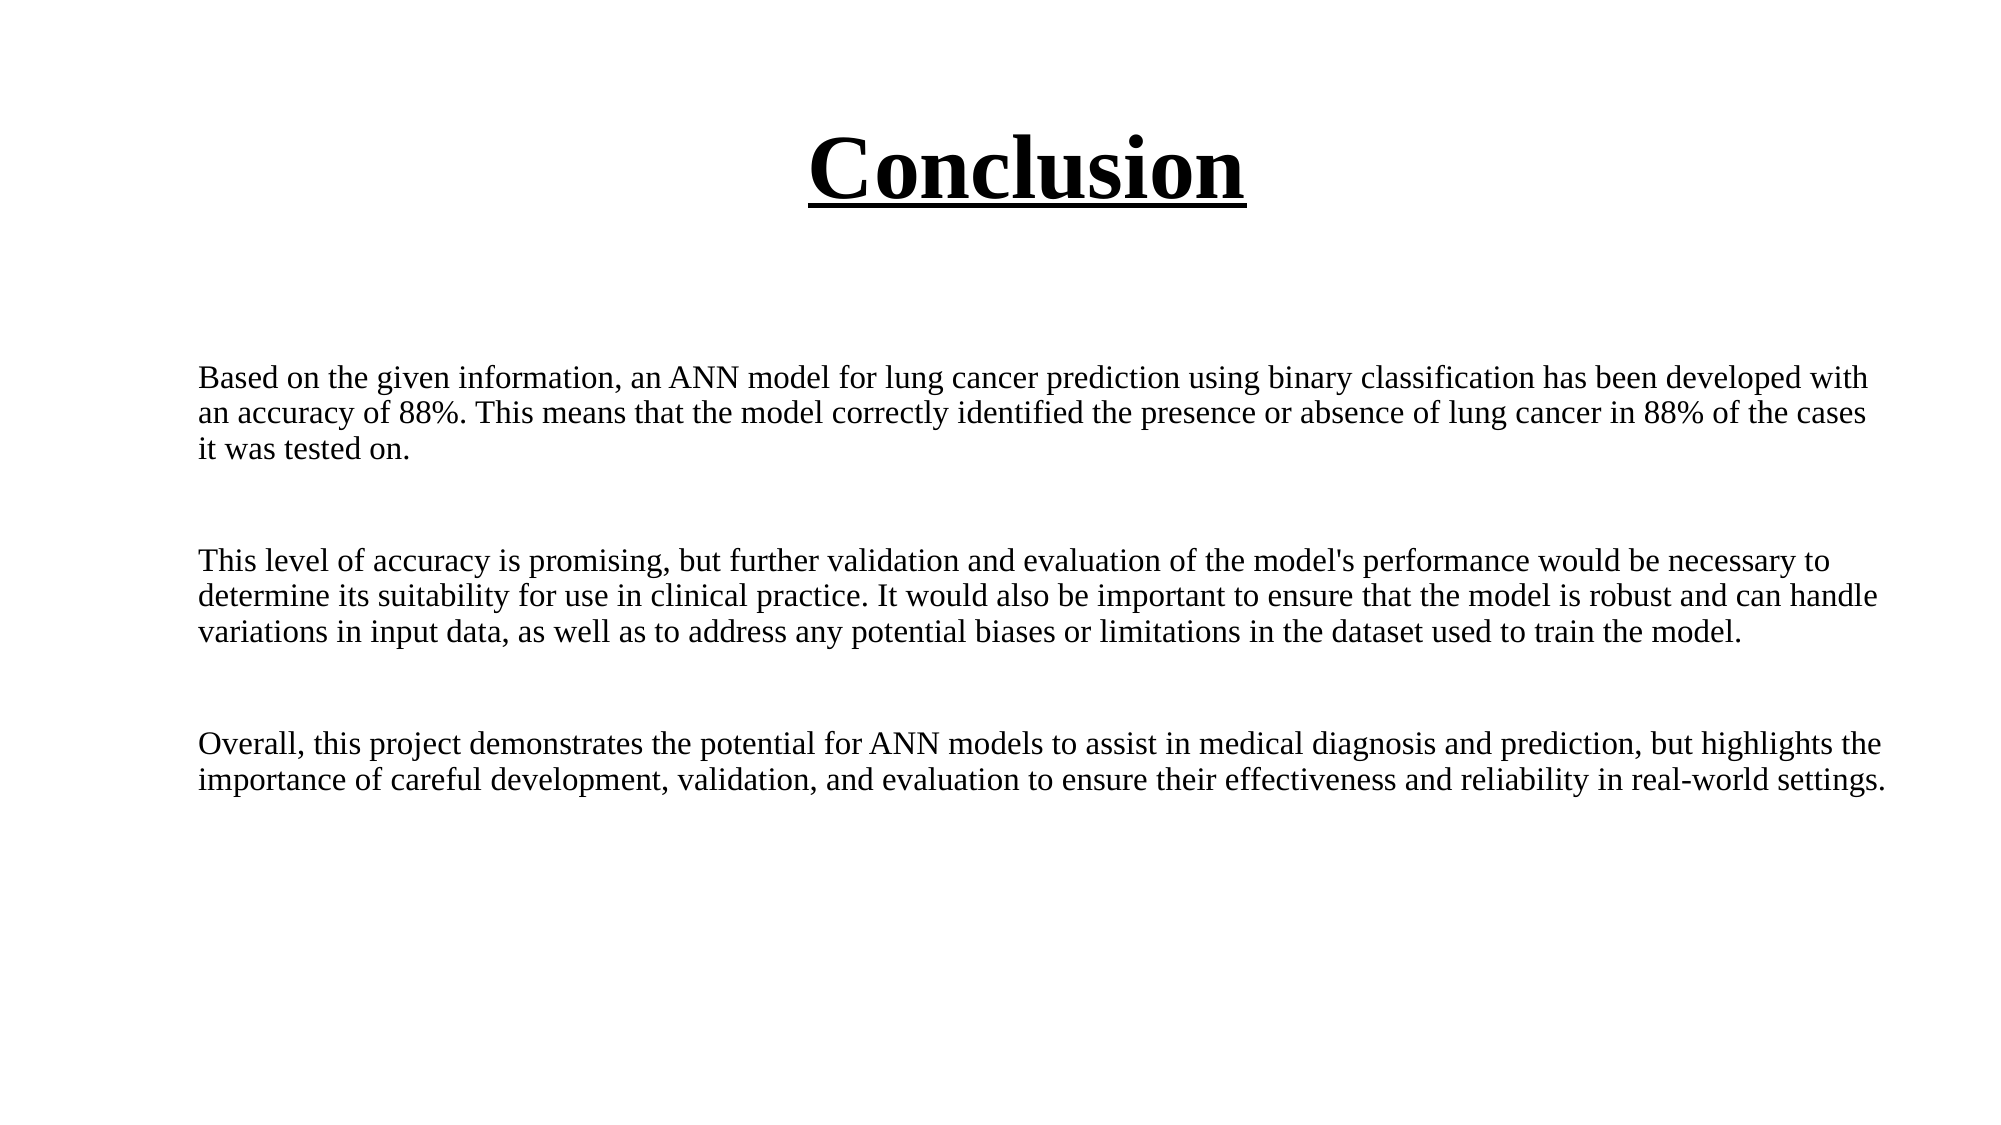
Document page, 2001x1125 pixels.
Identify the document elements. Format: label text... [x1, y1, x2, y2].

list Based on the given information, an ANN model for lung cancer prediction using binary classification has been developed with an accuracy of 88%. This means that the model correctly identified the presence or absence of lung cancer in 88% of the cases it was tested on. This level of accuracy is promising, but further validation and evaluation of the model's performance would be necessary to determine its suitability for use in clinical practice. It would also be important to ensure that the model is robust and can handle variations in input data, as well as to address any potential biases or limitations in the dataset used to train the model. Overall, this project demonstrates the potential for ANN models to assist in medical diagnosis and prediction, but highlights the importance of careful development, validation, and evaluation to ensure their effectiveness and reliability in real-world settings. [183, 352, 1909, 845]
title Conclusion [137, 59, 1863, 278]
